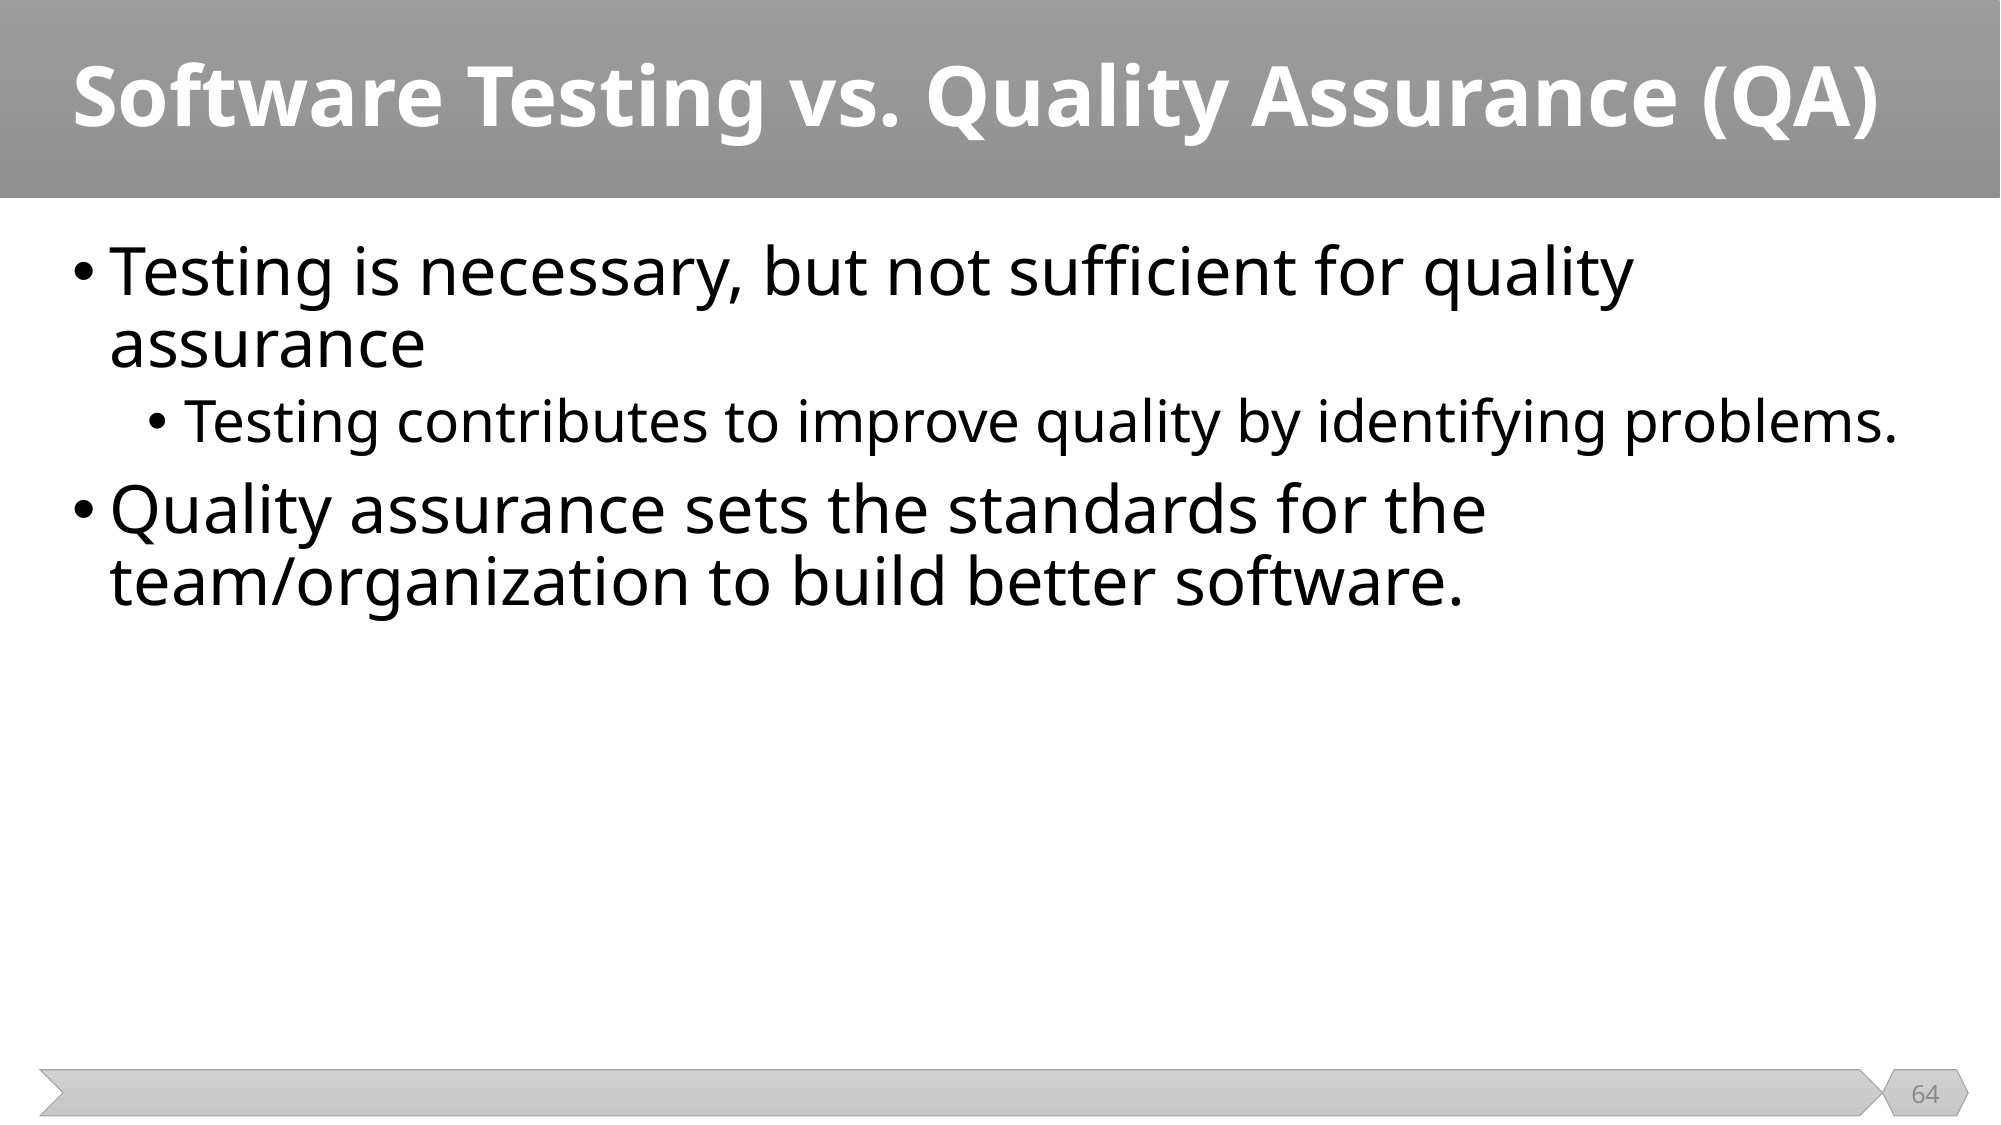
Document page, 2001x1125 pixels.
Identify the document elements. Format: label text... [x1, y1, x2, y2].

list Testing is necessary, but not sufficient for quality assurance Testing contributes to improve quality by identifying problems. Quality assurance sets the standards for the team/organization to build better software. [56, 230, 1969, 1010]
title Software Testing vs. Quality Assurance (QA) [56, 0, 1969, 199]
slide_number 64 [1882, 1065, 1969, 1125]
